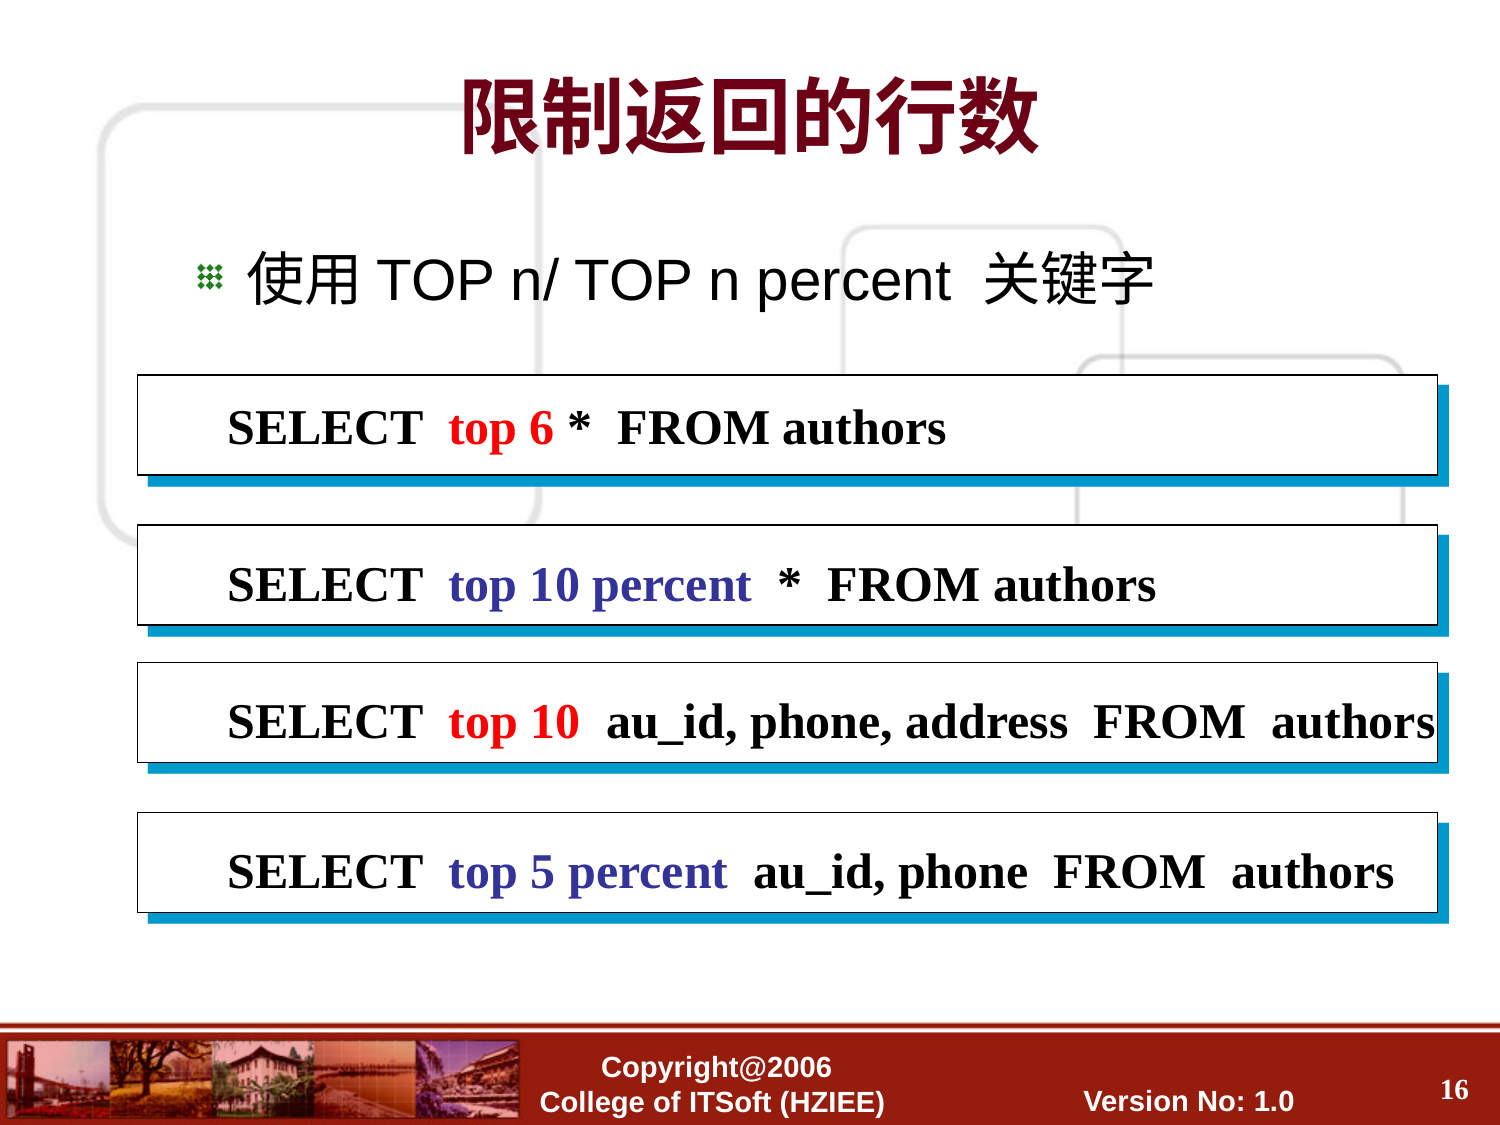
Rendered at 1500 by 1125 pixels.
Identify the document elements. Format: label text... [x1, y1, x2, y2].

text_box SELECT top 10 au_id, phone, address FROM authors [137, 662, 1438, 763]
text_box SELECT top 10 percent * FROM authors [137, 525, 1438, 625]
text_box SELECT top 5 percent au_id, phone FROM authors [137, 812, 1438, 913]
title 限制返回的行数 [75, 62, 1425, 167]
text_box SELECT top 6 * FROM authors [137, 375, 1438, 475]
list 使用TOP n/ TOP n percent 关键字 [174, 200, 1338, 338]
picture [0, 0, 1500, 1125]
